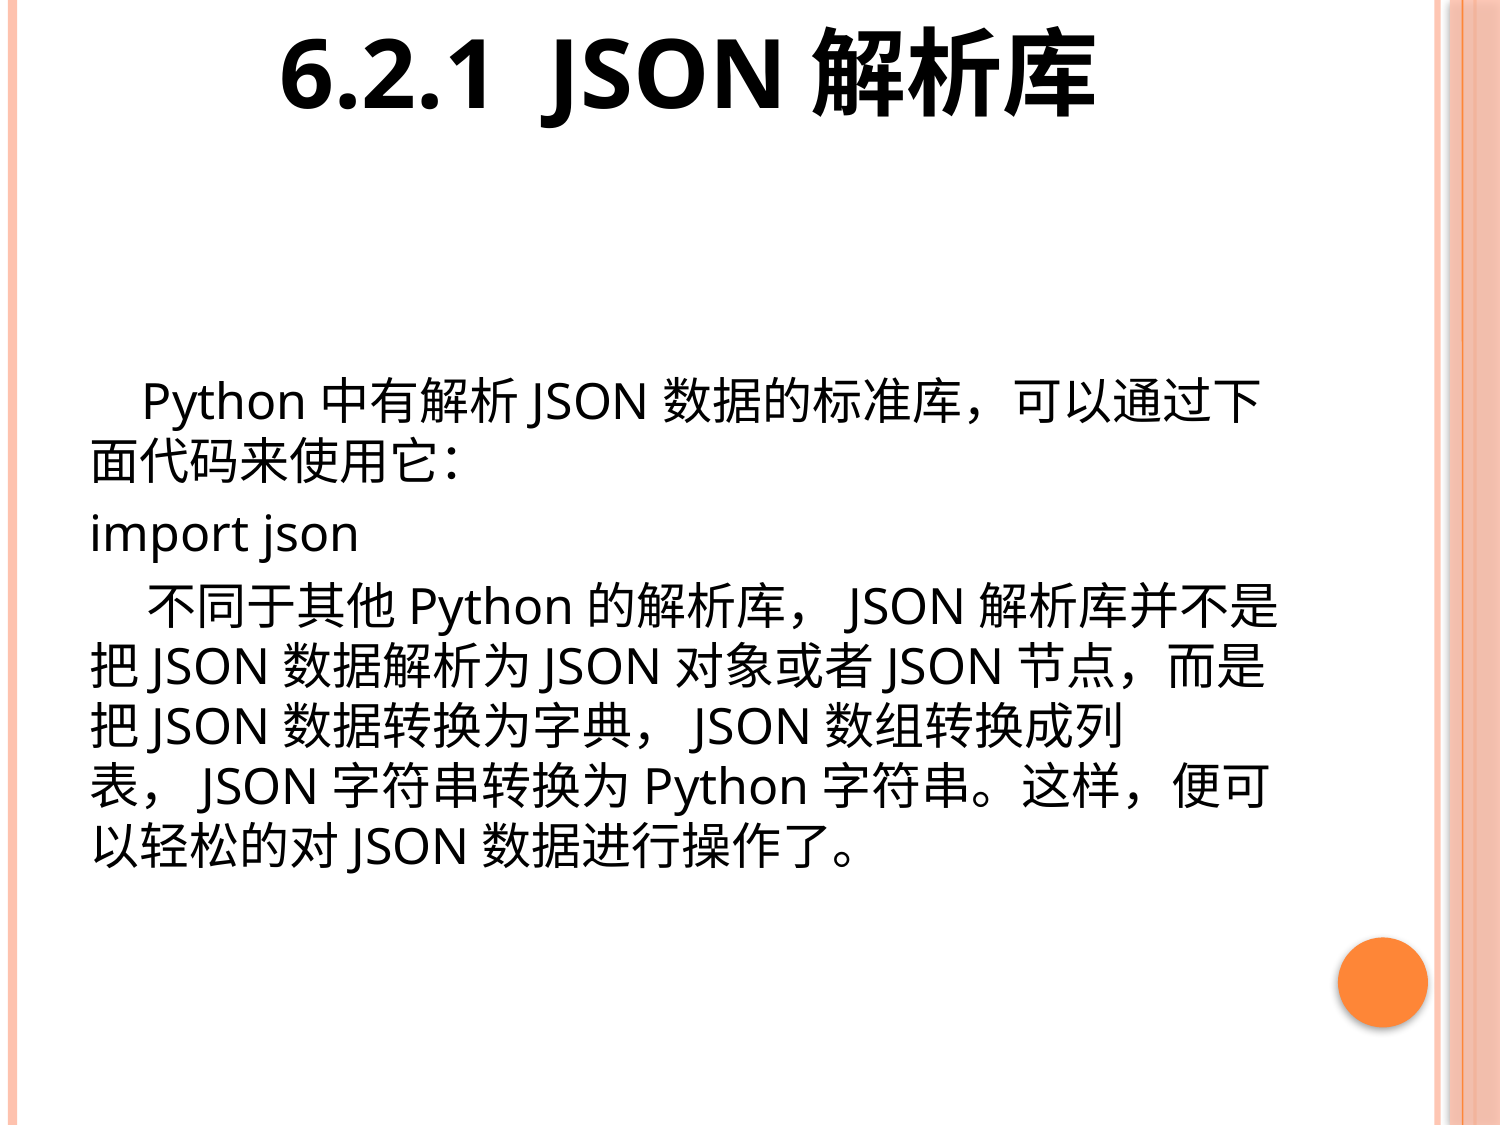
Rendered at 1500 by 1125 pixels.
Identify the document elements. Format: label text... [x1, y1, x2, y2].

title 6.2.1 JSON解析库 [76, 4, 1302, 135]
list Python中有解析JSON数据的标准库，可以通过下面代码来使用它： import json 不同于其他Python的解析库，JSON解析库并不是把JSON数据解析为JSON对象或者JSON节点，而是把JSON数据转换为字典，JSON数组转换成列表，JSON字符串转换为Python字符串。这样，便可以轻松的对JSON数据进行操作了。 [75, 361, 1300, 1062]
